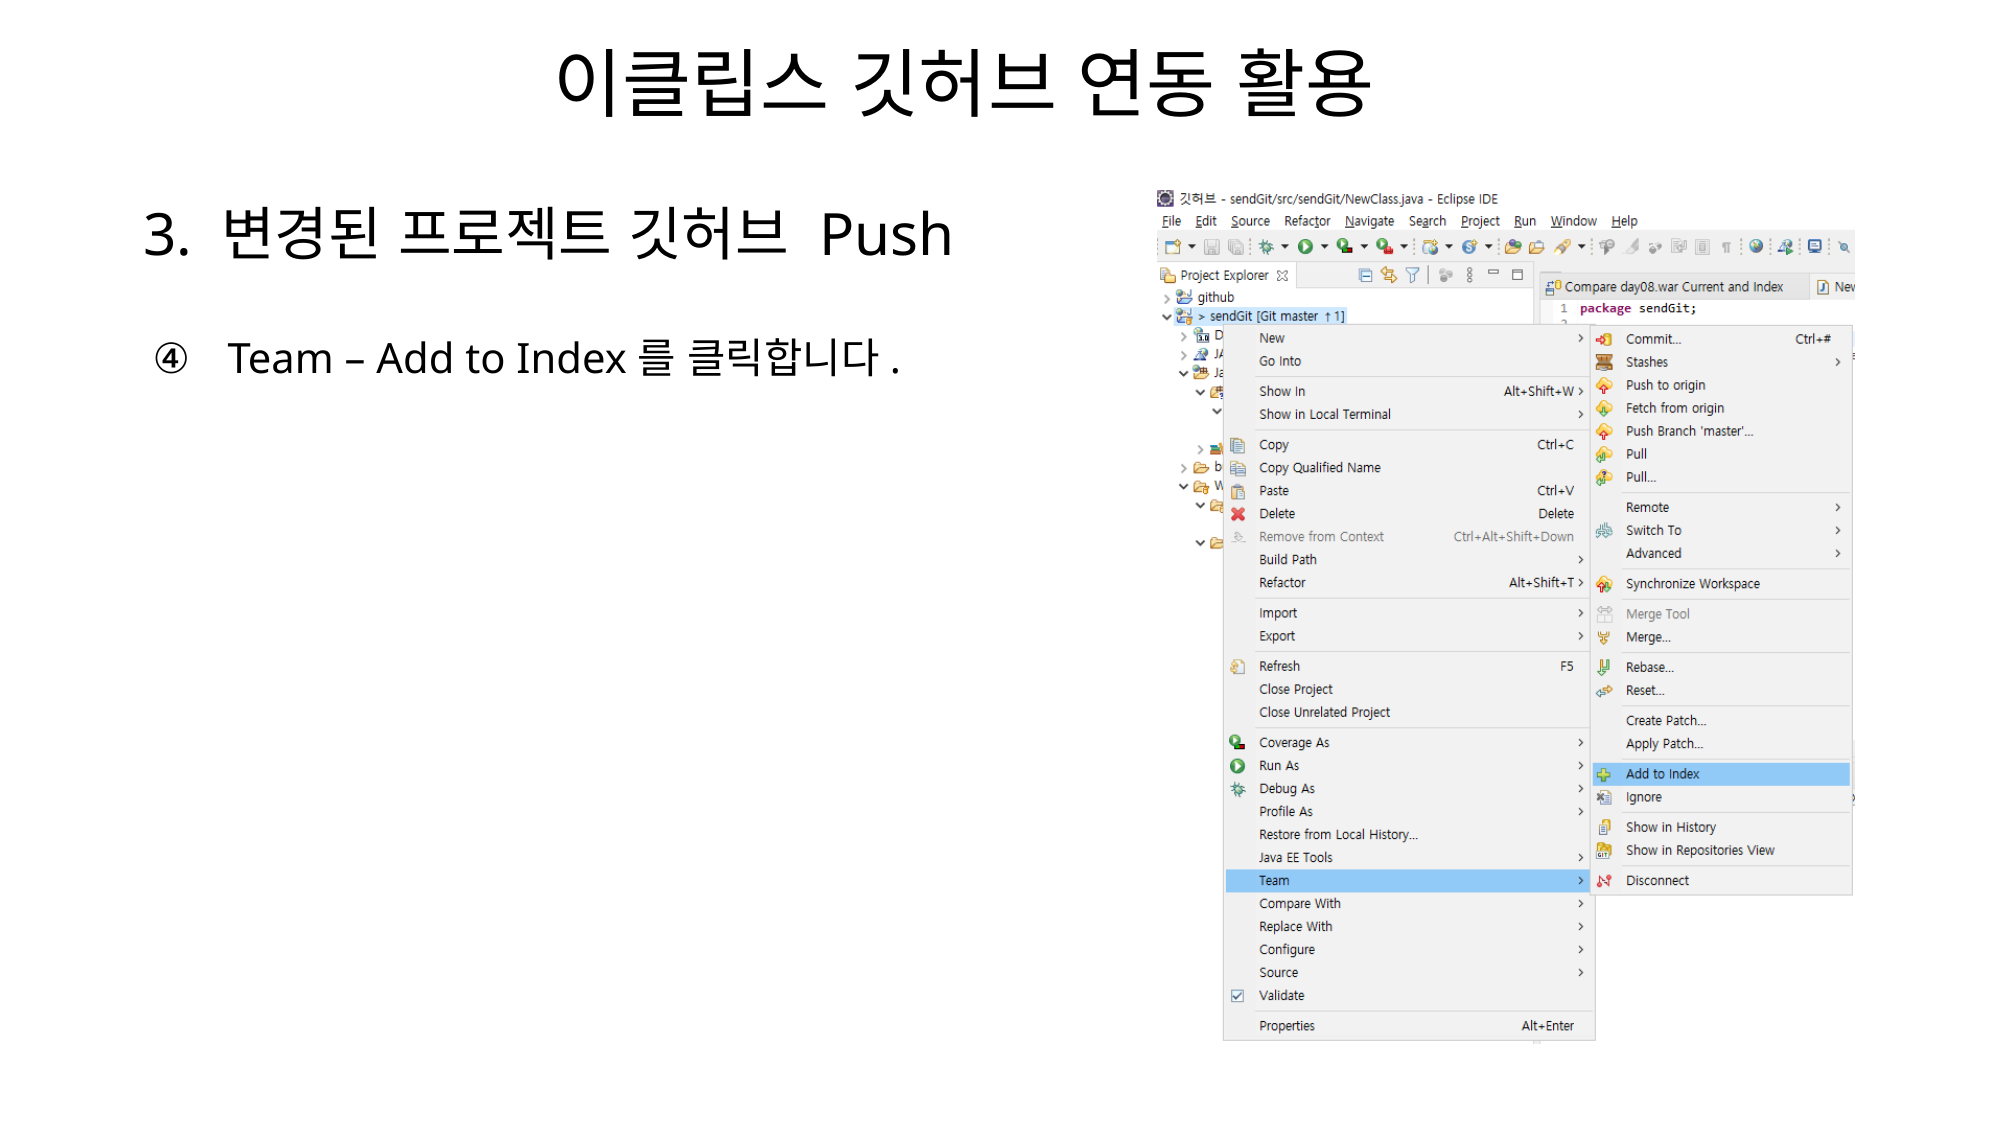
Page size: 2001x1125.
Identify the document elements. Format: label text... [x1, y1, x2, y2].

list Team – Add to Index를 클릭합니다. [137, 329, 943, 1052]
title 이클립스 깃허브 연동 활용 [297, 30, 1631, 136]
picture [1157, 189, 1855, 1044]
text_box 3. 변경된 프로젝트 깃허브 Push [128, 189, 1157, 275]
